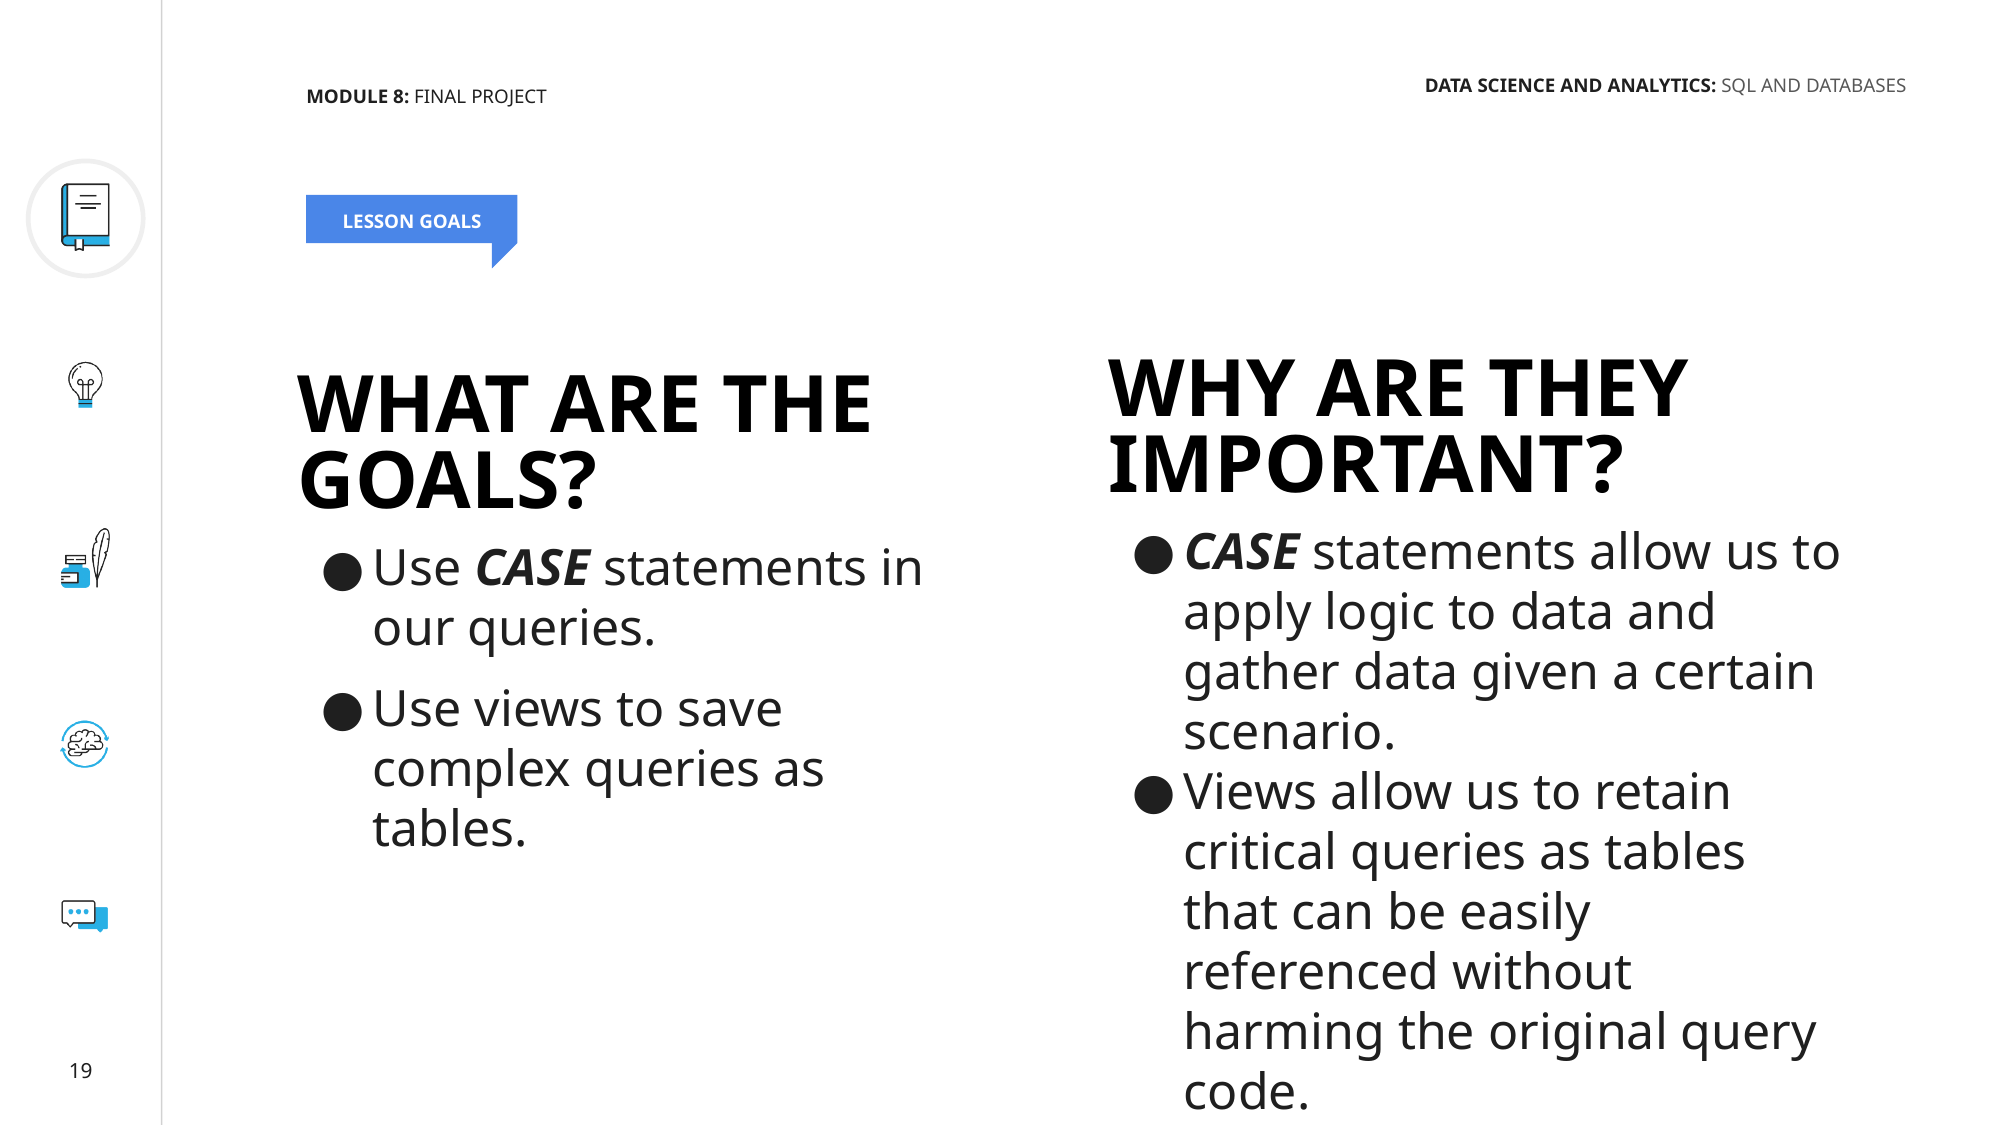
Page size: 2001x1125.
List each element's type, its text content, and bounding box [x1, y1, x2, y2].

text_box MODULE 8: FINAL PROJECT [306, 69, 911, 119]
picture [60, 720, 109, 768]
picture [60, 900, 108, 933]
text_box WHY ARE THEY IMPORTANT? CASE statements allow us to apply logic to data and gather data given a certain scenario. Views allow us to retain critical queries as tables that can be easily referenced without harming the original query code. [1094, 340, 1859, 1125]
picture [68, 361, 103, 408]
text_box DATA SCIENCE AND ANALYTICS: SQL AND DATABASES [1251, 69, 1907, 119]
text_box [28, 160, 144, 276]
title WHAT ARE THE GOALS? Use CASE statements in our queries. Use views to save complex queries as tables. [297, 340, 934, 595]
picture [61, 528, 110, 588]
slide_number 19 [38, 1052, 123, 1091]
picture [61, 183, 110, 251]
